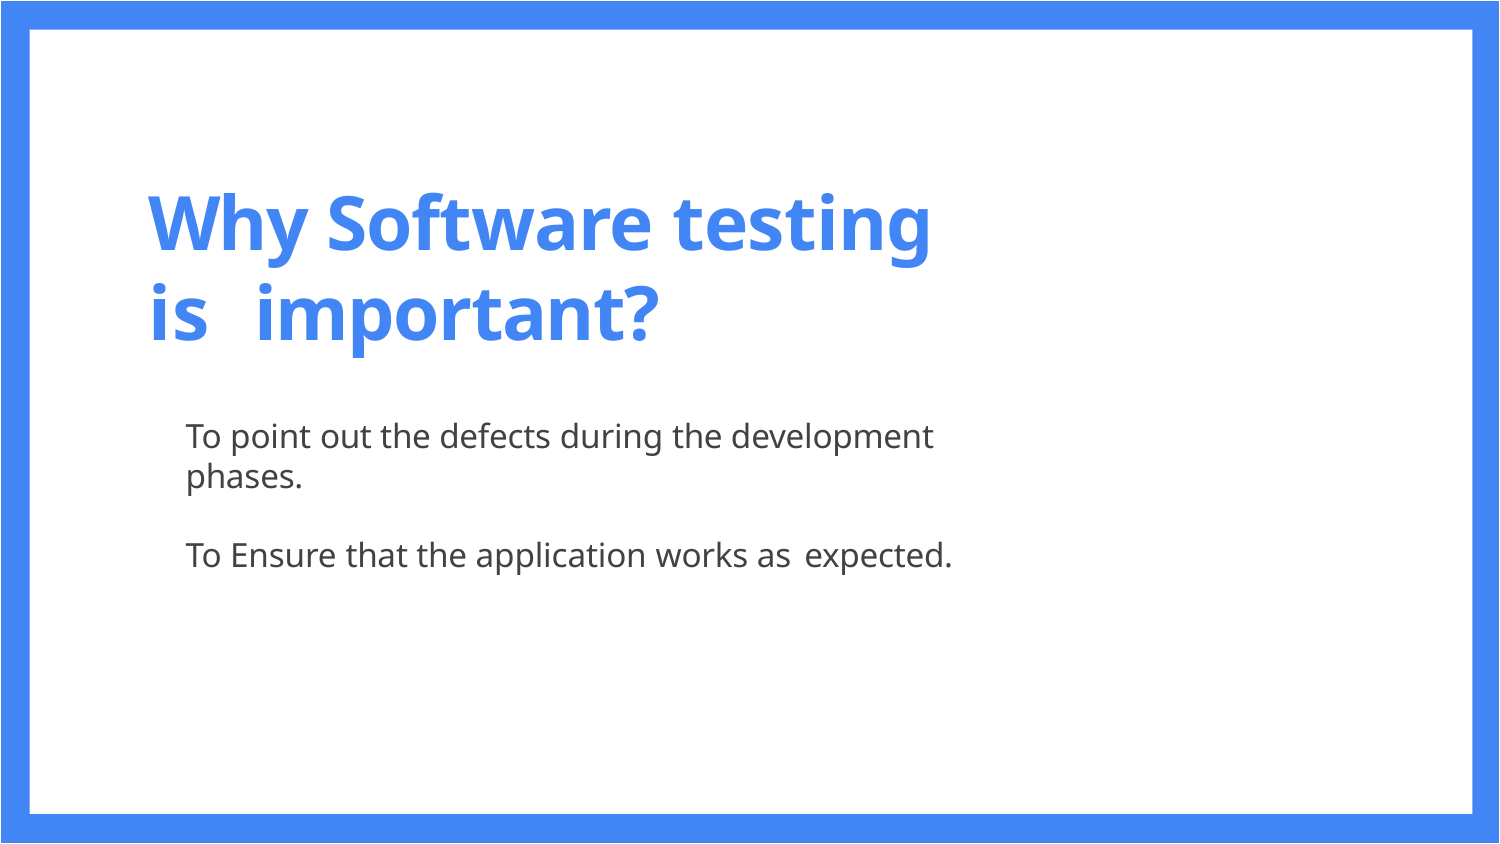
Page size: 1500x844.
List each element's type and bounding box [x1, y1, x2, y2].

text_box [0, 0, 1500, 844]
